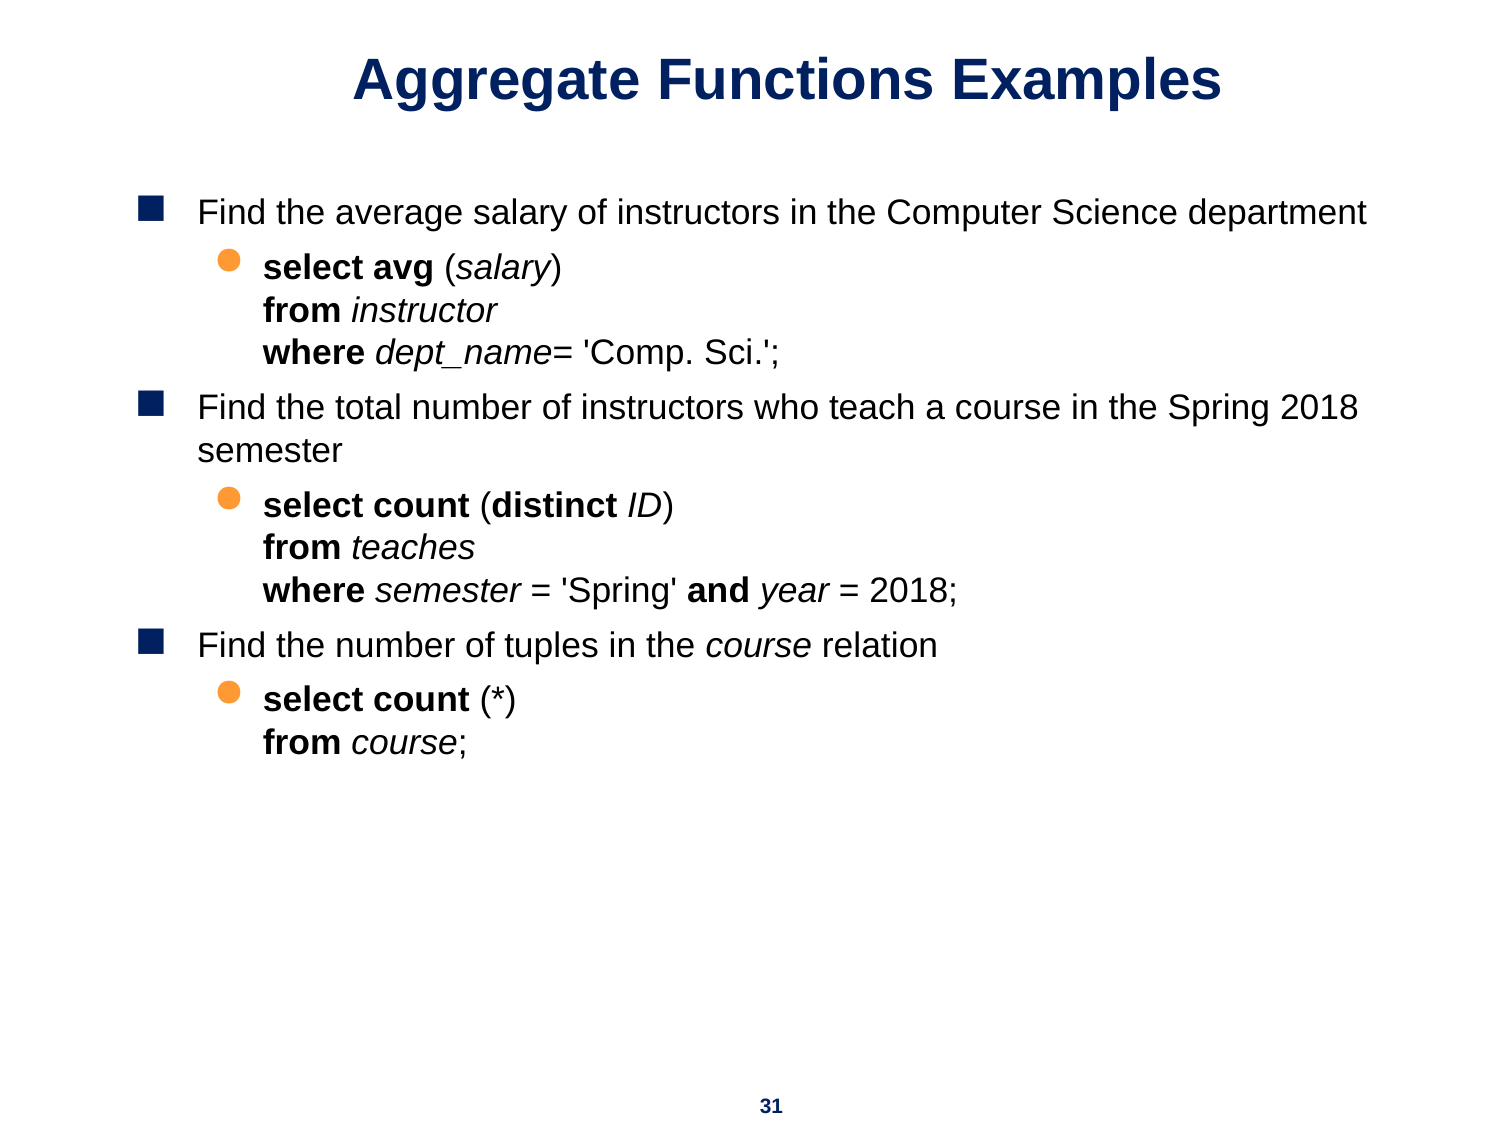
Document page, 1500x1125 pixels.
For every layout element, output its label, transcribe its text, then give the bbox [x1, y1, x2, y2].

text_box [124, 461, 1385, 522]
title Aggregate Functions Examples [125, 18, 1452, 120]
list Find the average salary of instructors in the Computer Science department select avg (salary) from instructor where dept_name= 'Comp. Sci.'; Find the total number of instructors who teach a course in the Spring 2018 semester select count (distinct ID) from teaches where semester = 'Spring' and year = 2018; Find the number of tuples in the course relation select count (*) from course; [126, 181, 1387, 970]
